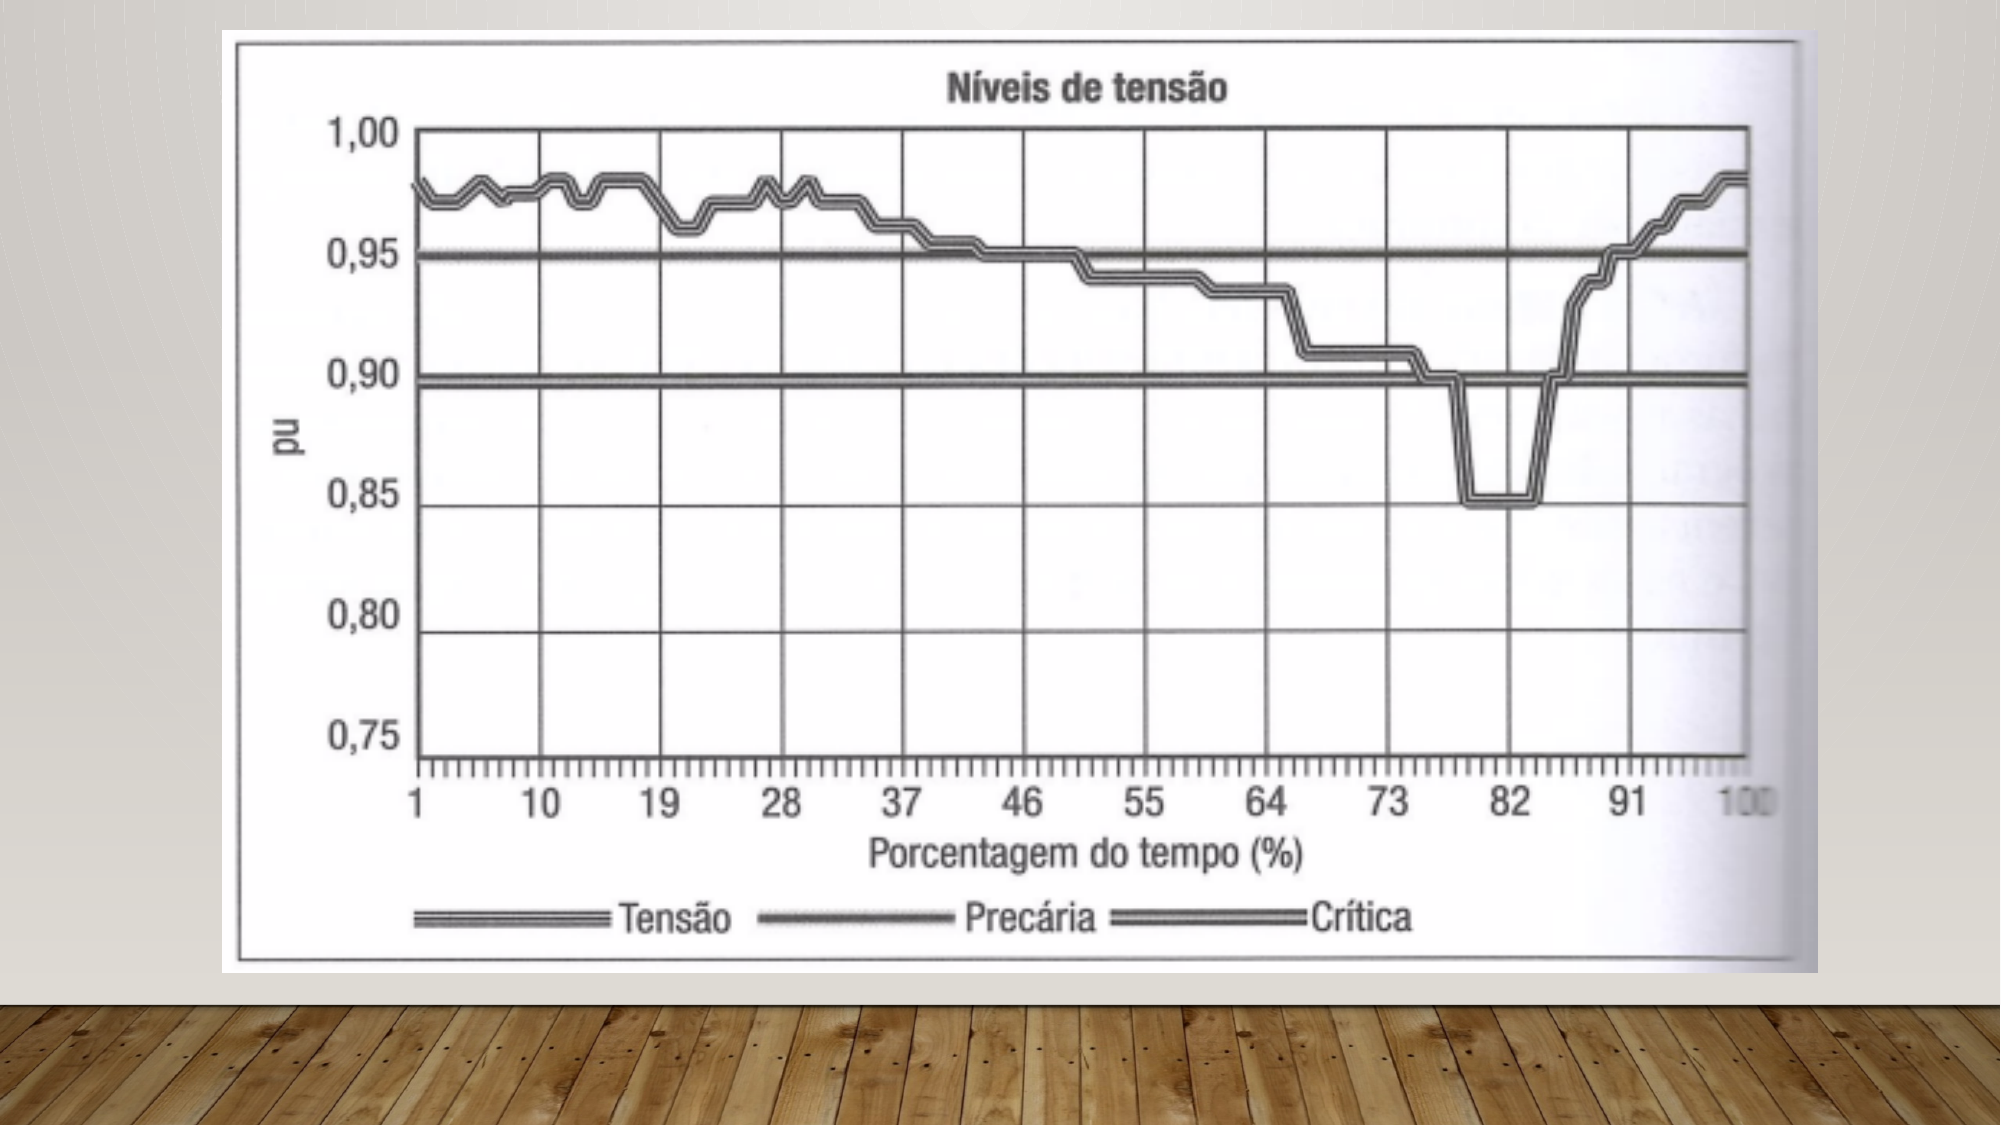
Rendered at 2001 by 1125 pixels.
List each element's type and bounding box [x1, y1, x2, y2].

picture [0, 1005, 2000, 1125]
picture [222, 30, 1818, 973]
